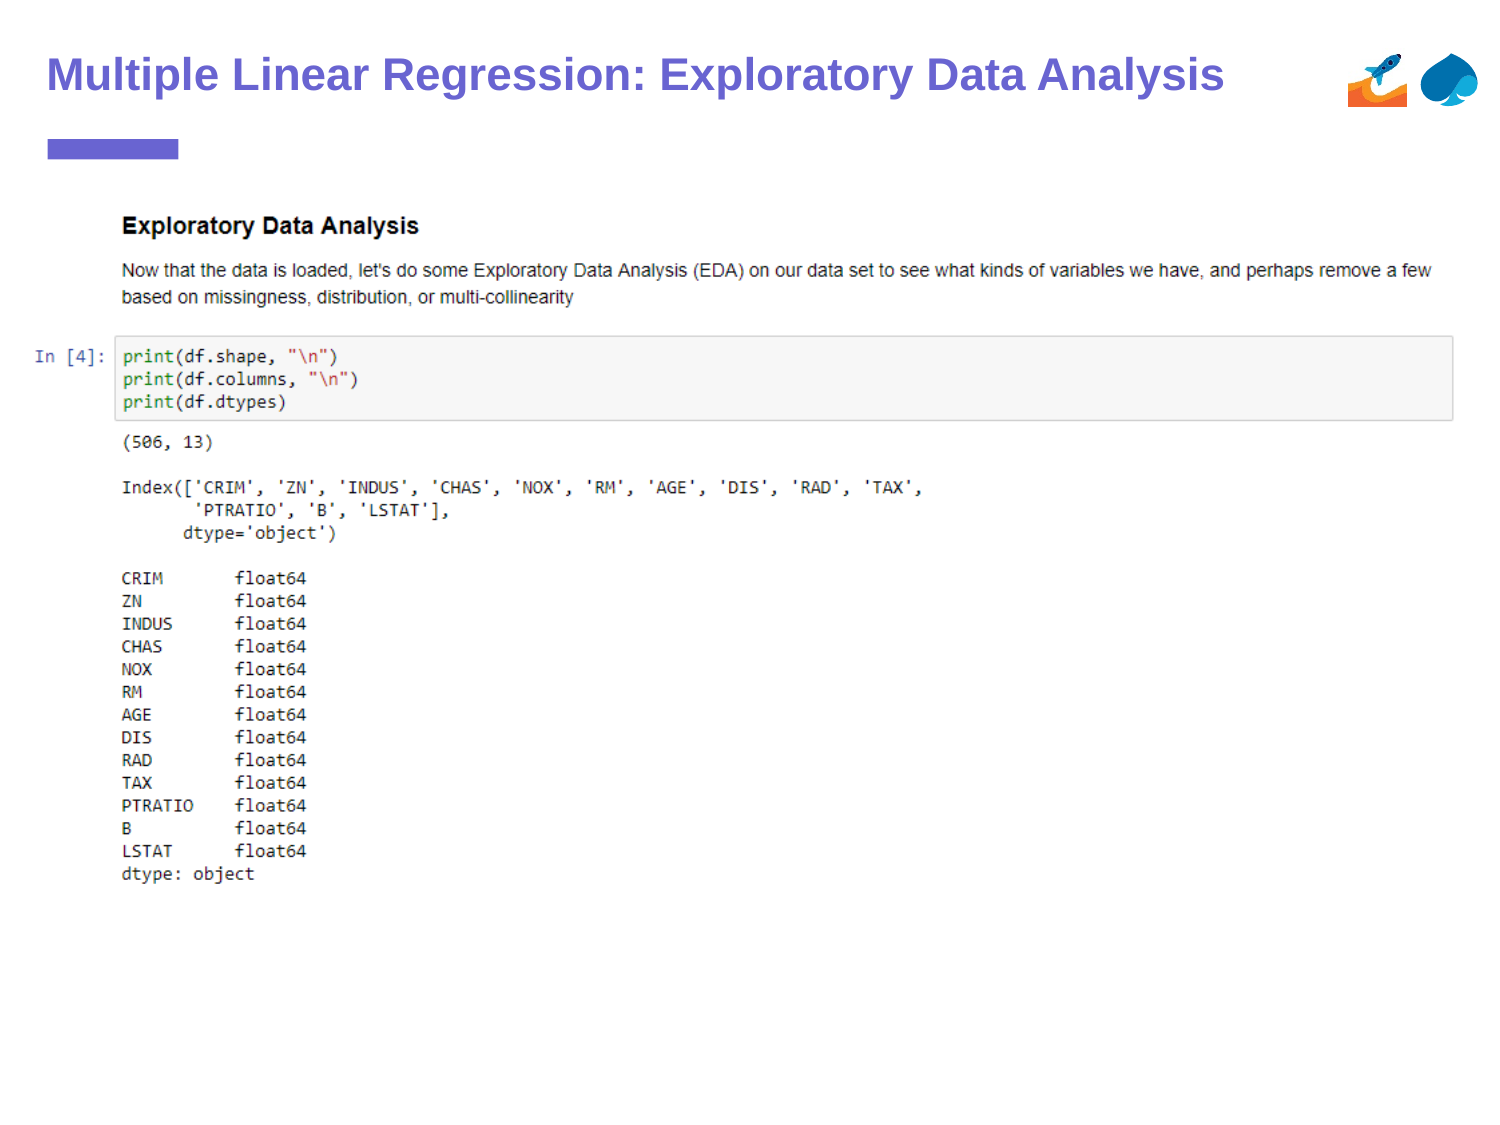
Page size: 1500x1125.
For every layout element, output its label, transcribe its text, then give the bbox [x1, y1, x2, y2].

text_box Multiple Linear Regression: Exploratory Data Analysis [31, 45, 1326, 124]
picture [0, 202, 1467, 908]
text_box [47, 138, 179, 160]
picture [1348, 48, 1407, 107]
